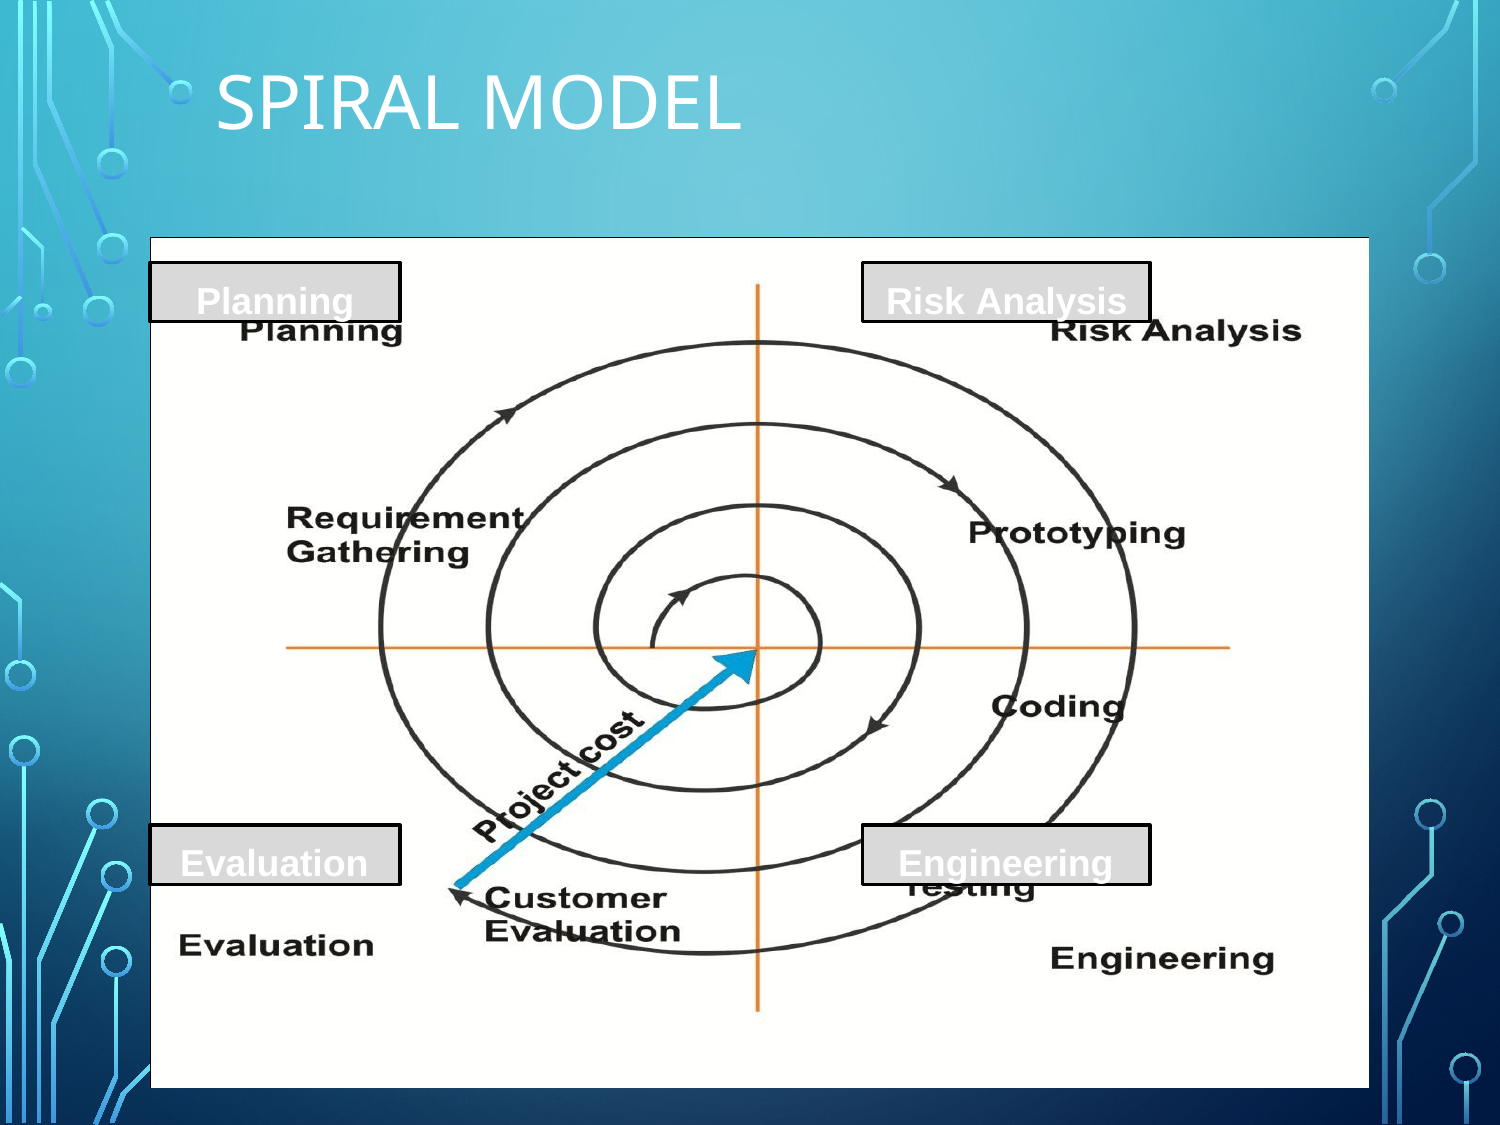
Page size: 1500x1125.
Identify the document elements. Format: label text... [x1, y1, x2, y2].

picture [149, 237, 1369, 1088]
title Spiral model [200, 0, 1419, 227]
